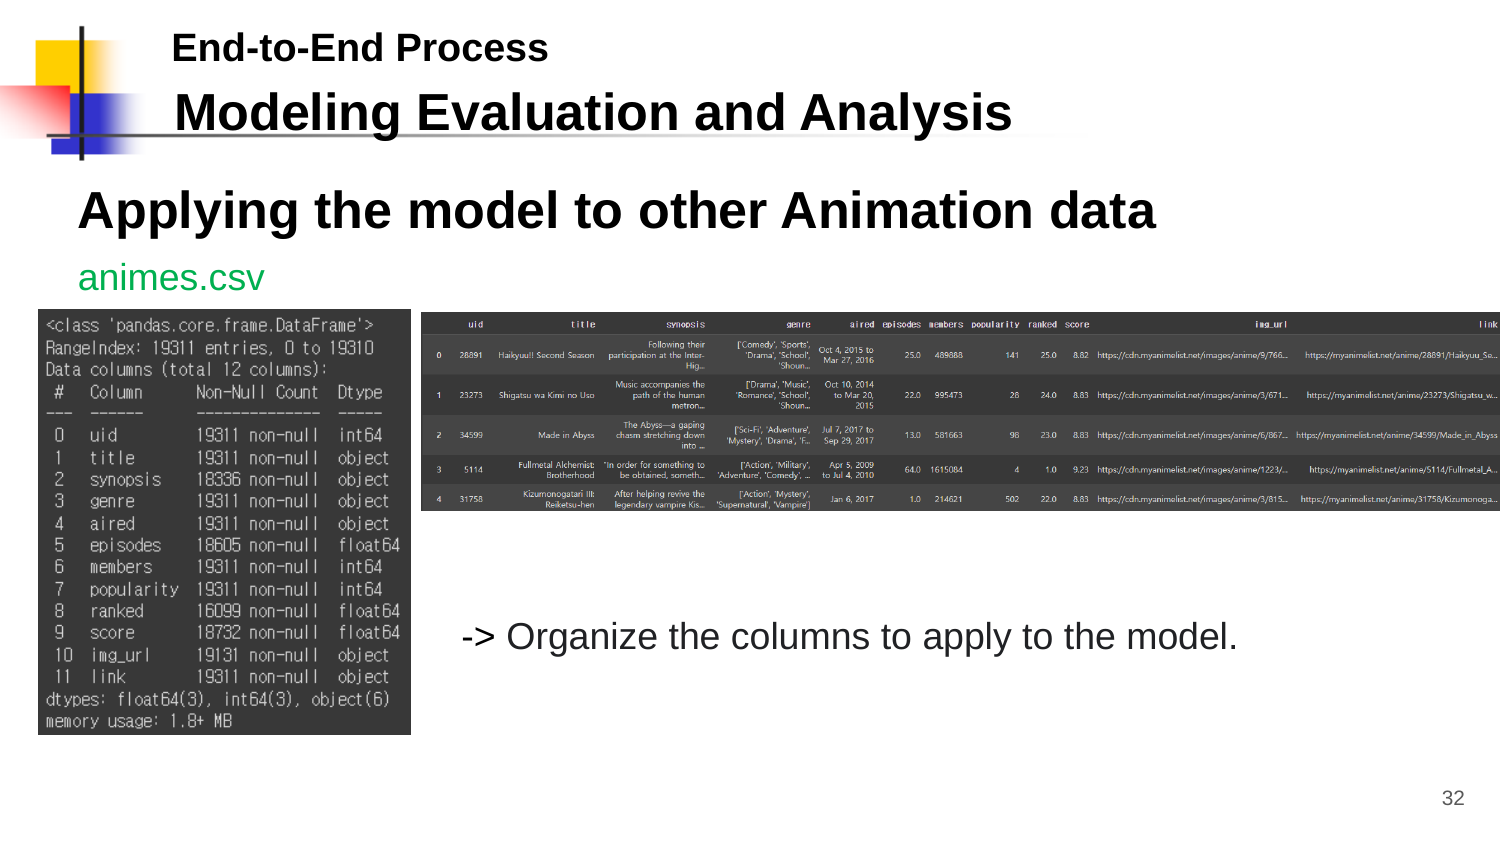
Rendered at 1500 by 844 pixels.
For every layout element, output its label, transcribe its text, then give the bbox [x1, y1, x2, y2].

slide_number 32 [1389, 764, 1480, 830]
text_box Applying the model to other Animation data [38, 152, 1284, 255]
picture [0, 2, 1147, 190]
text_box End-to-End Process Modeling Evaluation and Analysis [134, 0, 1265, 152]
text_box -> Organize the columns to apply to the model. [421, 590, 1366, 672]
text_box animes.csv [38, 231, 982, 313]
picture [421, 312, 1500, 511]
picture [37, 309, 411, 735]
